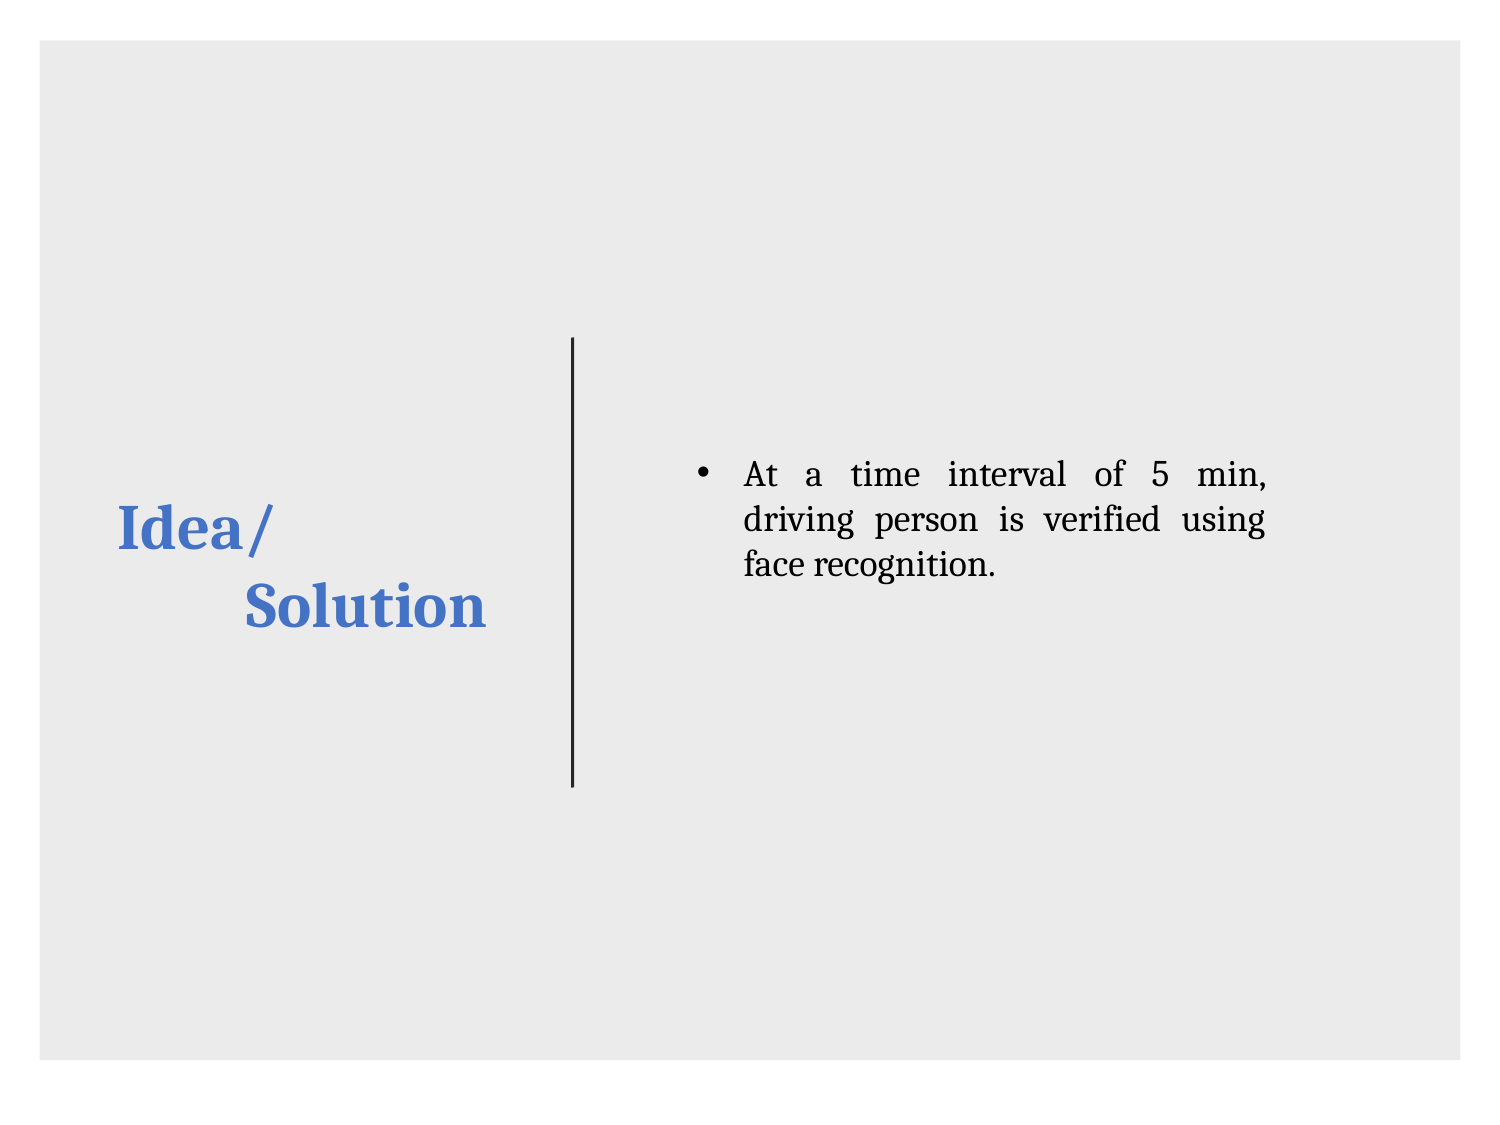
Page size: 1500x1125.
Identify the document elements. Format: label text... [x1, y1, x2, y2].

text_box [37, 38, 1462, 1062]
text_box Idea/ Solution [103, 158, 502, 967]
text_box At a time interval of 5 min, driving person is verified using face recognition. [682, 441, 1281, 681]
